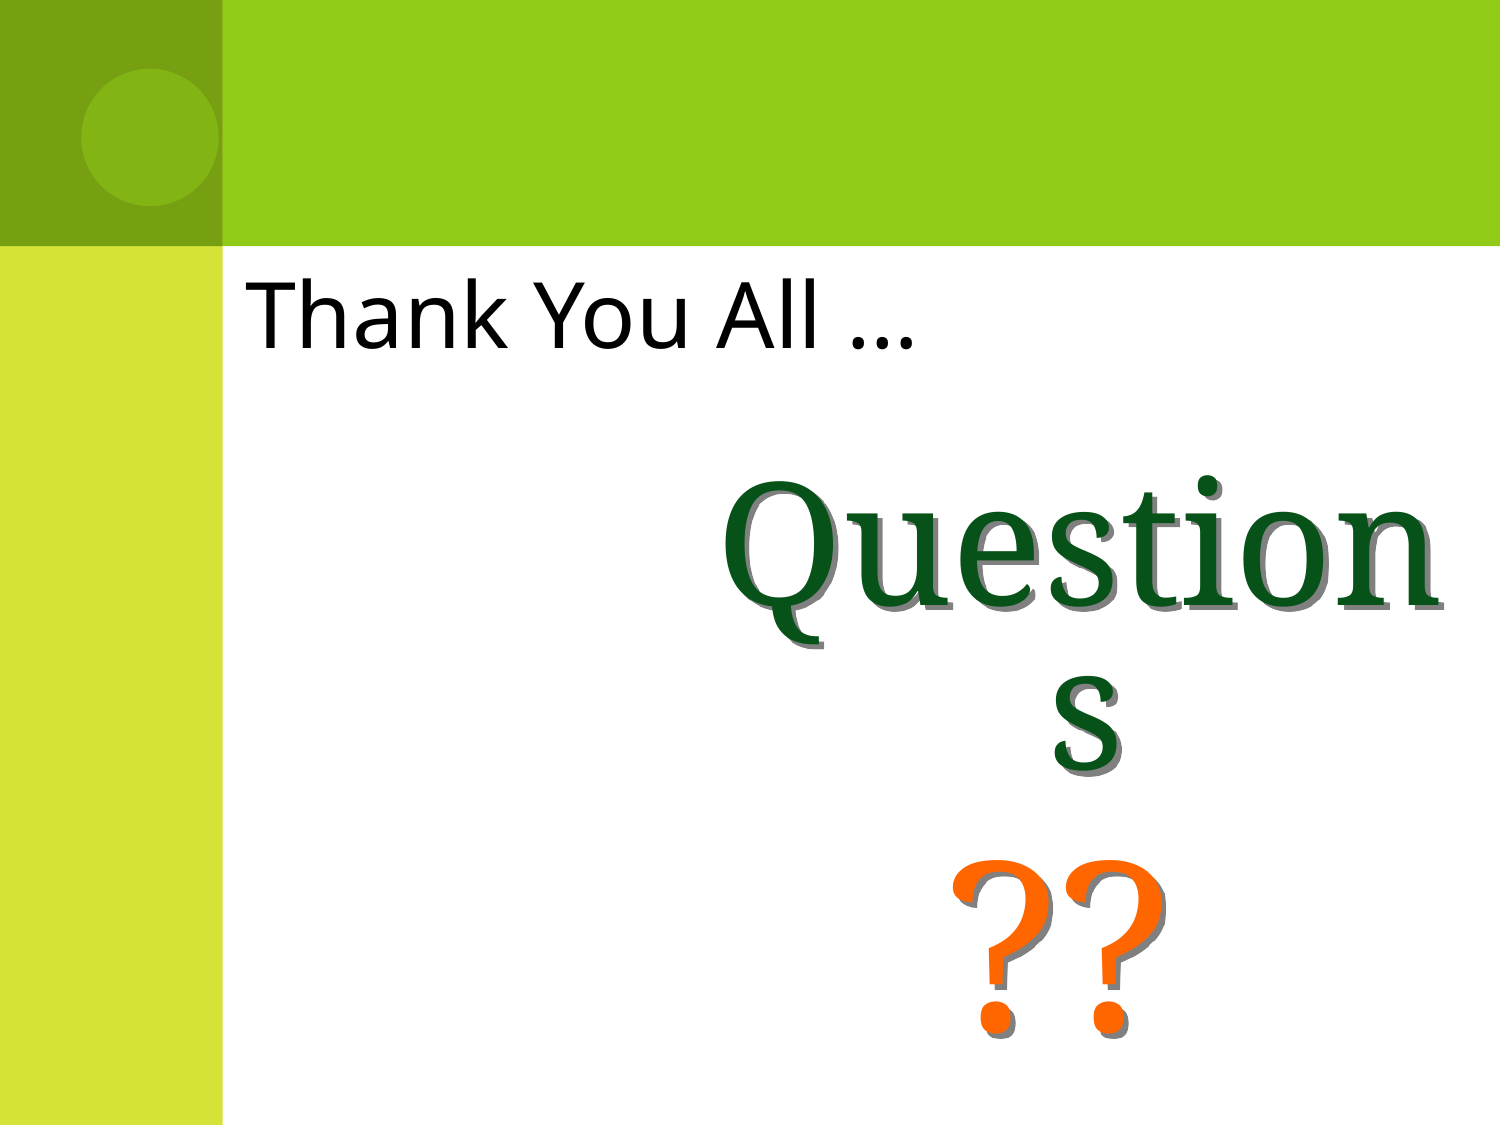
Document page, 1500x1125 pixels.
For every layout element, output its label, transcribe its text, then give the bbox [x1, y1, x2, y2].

text_box Thank You All … [230, 249, 968, 375]
text_box Questions ?? [690, 467, 1470, 911]
